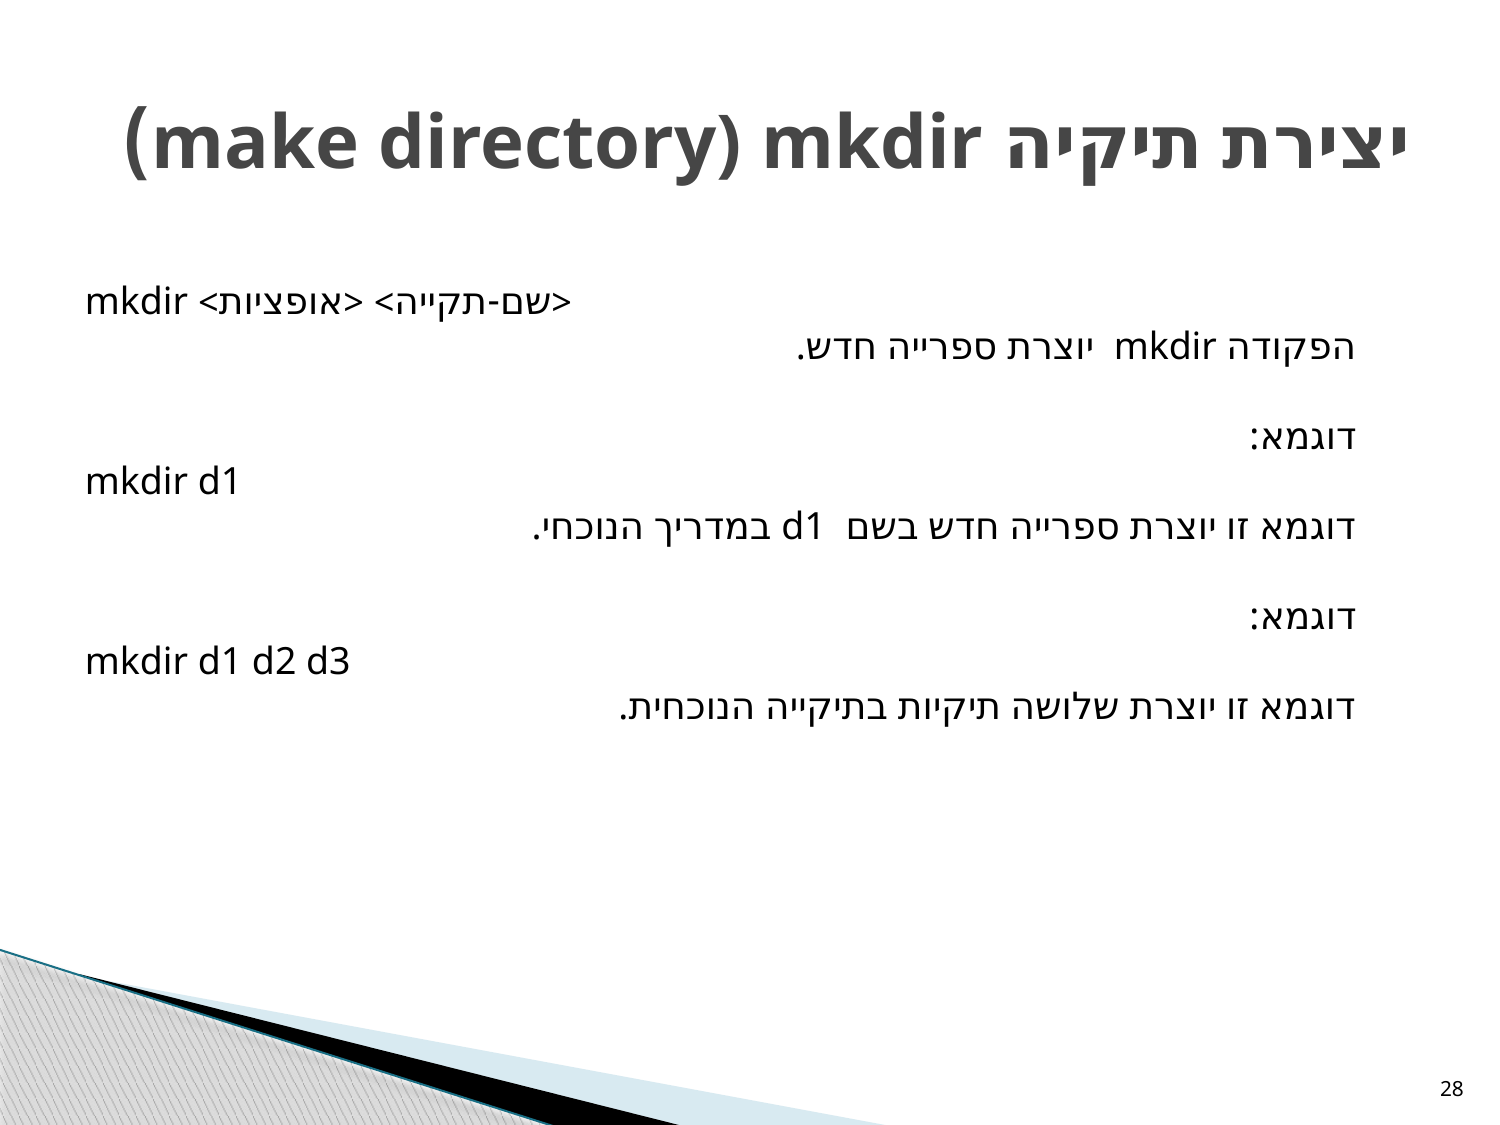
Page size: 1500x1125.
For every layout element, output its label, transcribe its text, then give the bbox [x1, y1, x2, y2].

text_box <שם-תקייה> <אופציות> mkdir הפקודה mkdir יוצרת ספרייה חדש. דוגמא: mkdir d1 דוגמא זו יוצרת ספרייה חדש בשם d1 במדריך הנוכחי. דוגמא: mkdir d1 d2 d3 דוגמא זו יוצרת שלושה תיקיות בתיקייה הנוכחית. [70, 269, 1372, 735]
title יצירת תיקיה make directory) mkdir) [75, 45, 1425, 233]
slide_number 28 [1418, 1051, 1479, 1112]
